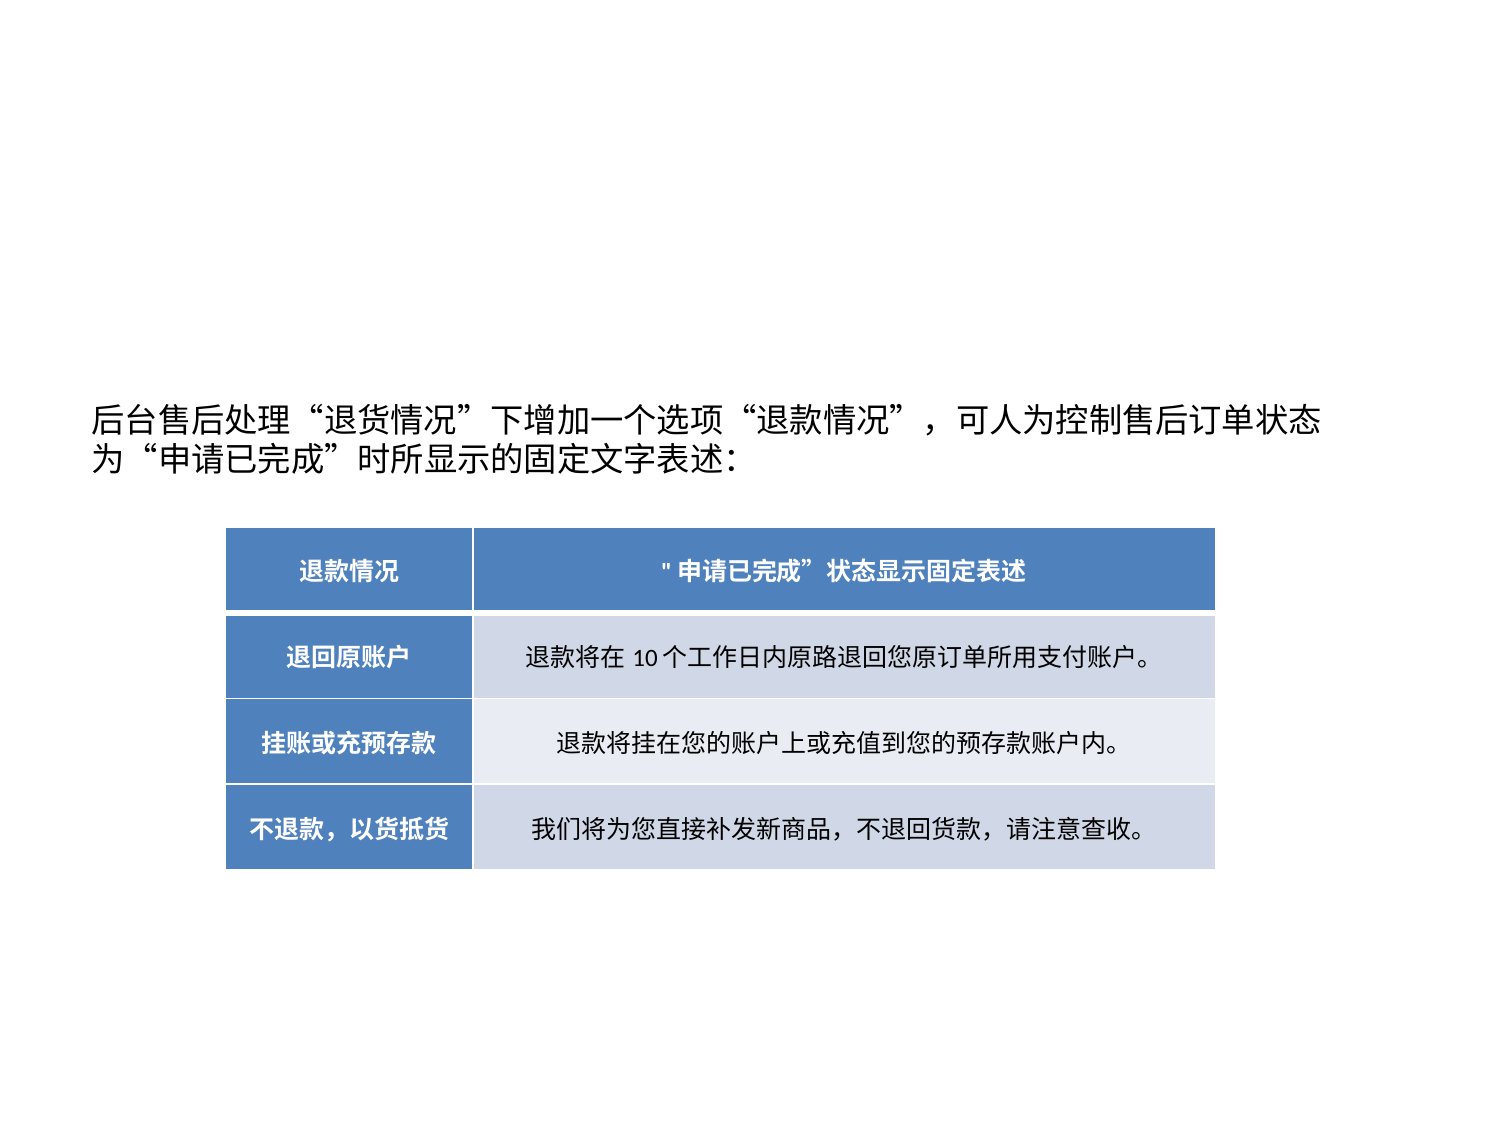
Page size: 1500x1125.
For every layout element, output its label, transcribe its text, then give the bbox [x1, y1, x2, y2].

table_header 退款情况 [226, 528, 472, 610]
table_cell 退款将挂在您的账户上或充值到您的预存款账户内。 [474, 699, 1215, 783]
table_cell 退回原账户 [226, 616, 472, 698]
table_cell 不退款，以货抵货 [226, 785, 472, 869]
table_cell 我们将为您直接补发新商品，不退回货款，请注意查收。 [474, 785, 1215, 869]
text_box 后台售后处理“退货情况”下增加一个选项“退款情况”，可人为控制售后订单状态为“申请已完成”时所显示的固定文字表述： [76, 391, 1365, 486]
table_header "申请已完成”状态显示固定表述 [474, 528, 1215, 610]
table_cell 退款将在10个工作日内原路退回您原订单所用支付账户。 [474, 616, 1215, 698]
table_cell 挂账或充预存款 [226, 699, 472, 783]
